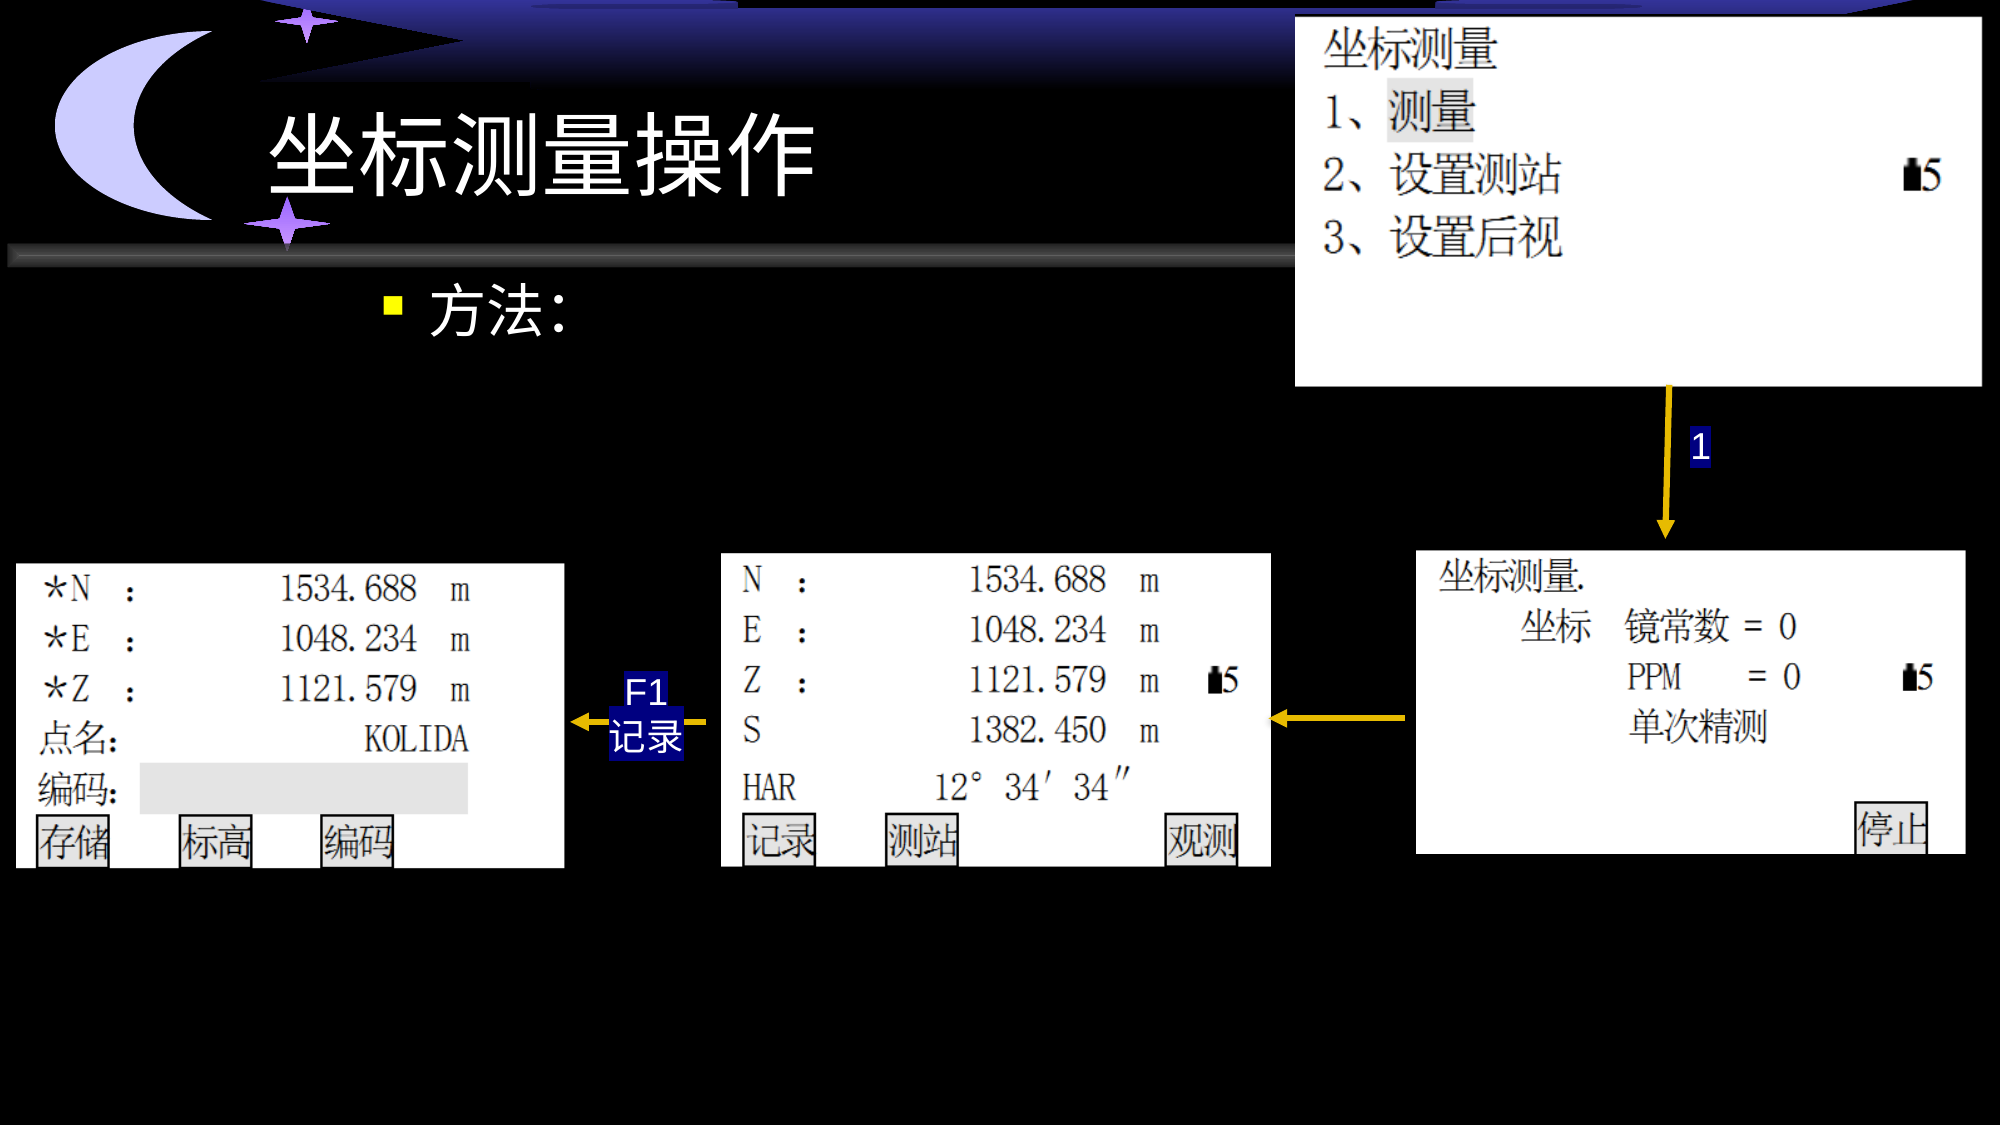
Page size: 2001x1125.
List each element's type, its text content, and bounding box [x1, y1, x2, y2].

title 坐标测量操作 [251, 18, 1290, 216]
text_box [568, 659, 724, 767]
picture [721, 552, 1271, 868]
list 方法： [290, 266, 1663, 658]
picture [1295, 14, 1987, 390]
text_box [1267, 656, 1422, 719]
picture [15, 561, 567, 873]
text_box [1665, 384, 1733, 540]
picture [1415, 548, 1967, 855]
